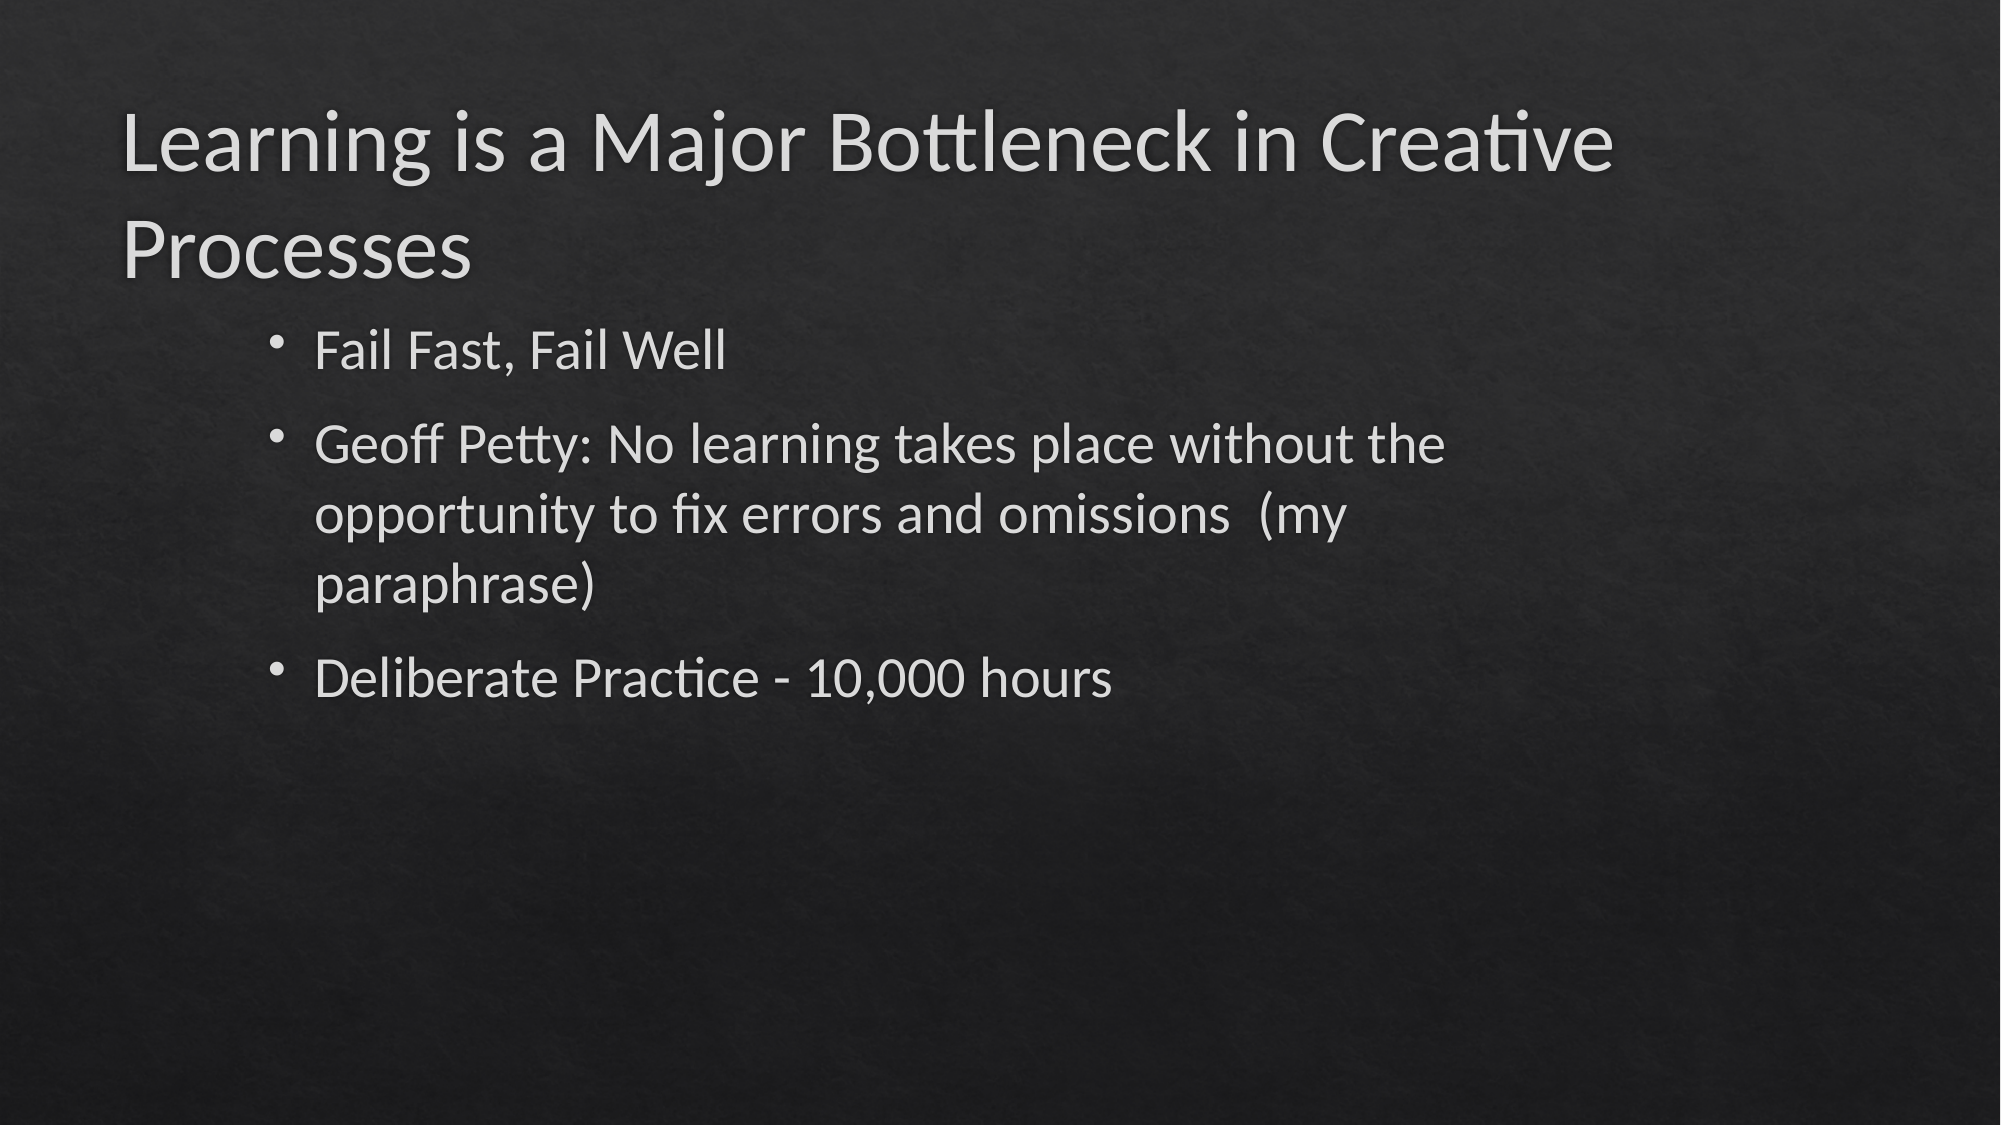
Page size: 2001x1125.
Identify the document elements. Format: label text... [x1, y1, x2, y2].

title Learning is a Major Bottleneck in Creative Processes [106, 74, 1712, 304]
list Fail Fast, Fail Well Geoff Petty: No learning takes place without the opportunity to fix errors and omissions (my paraphrase) Deliberate Practice - 10,000 hours [181, 304, 1649, 993]
